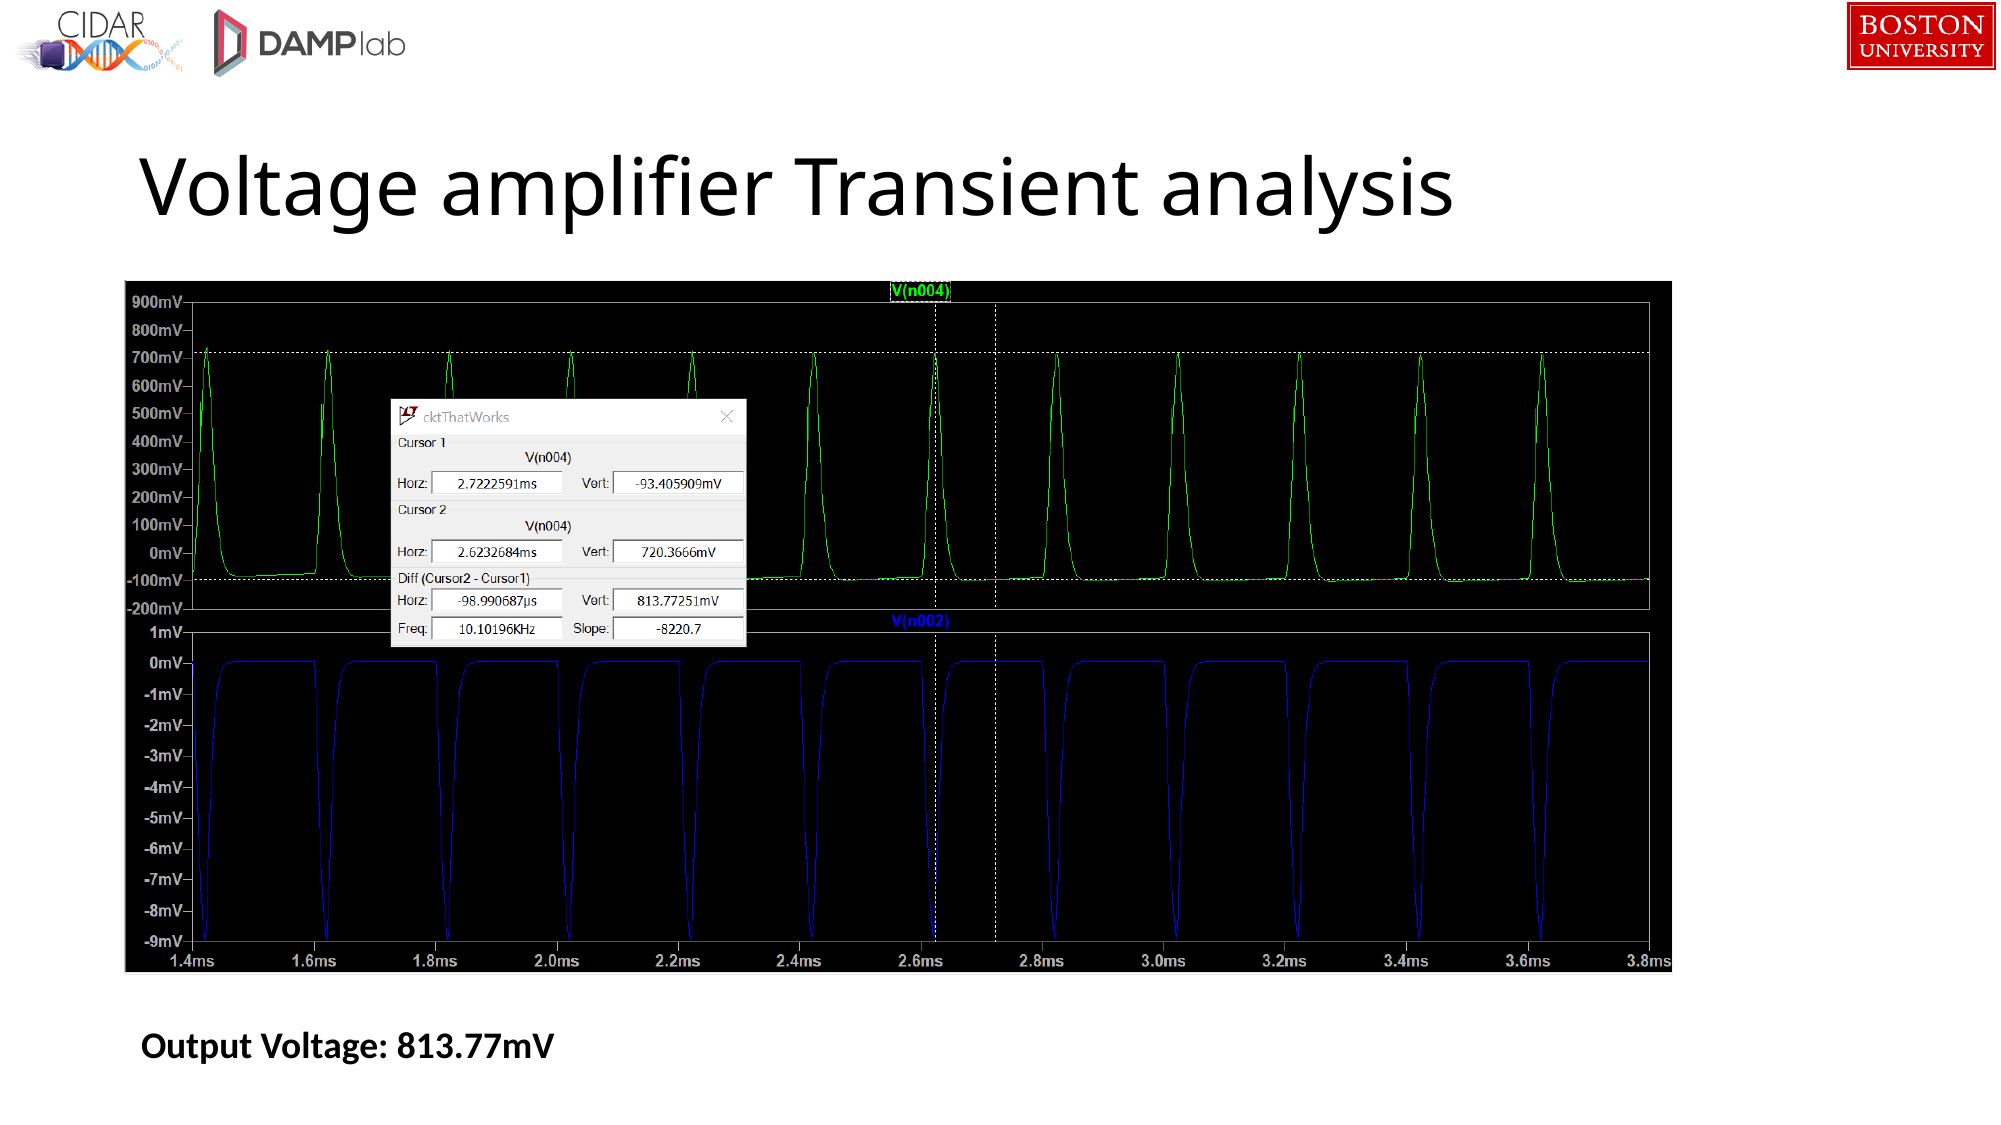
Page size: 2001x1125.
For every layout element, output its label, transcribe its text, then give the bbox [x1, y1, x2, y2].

text_box Output Voltage: 813.77mV [126, 1013, 571, 1074]
picture [1847, 2, 1996, 70]
title Voltage amplifier Transient analysis [124, 81, 1850, 299]
picture [124, 280, 1673, 975]
picture [13, 0, 405, 80]
